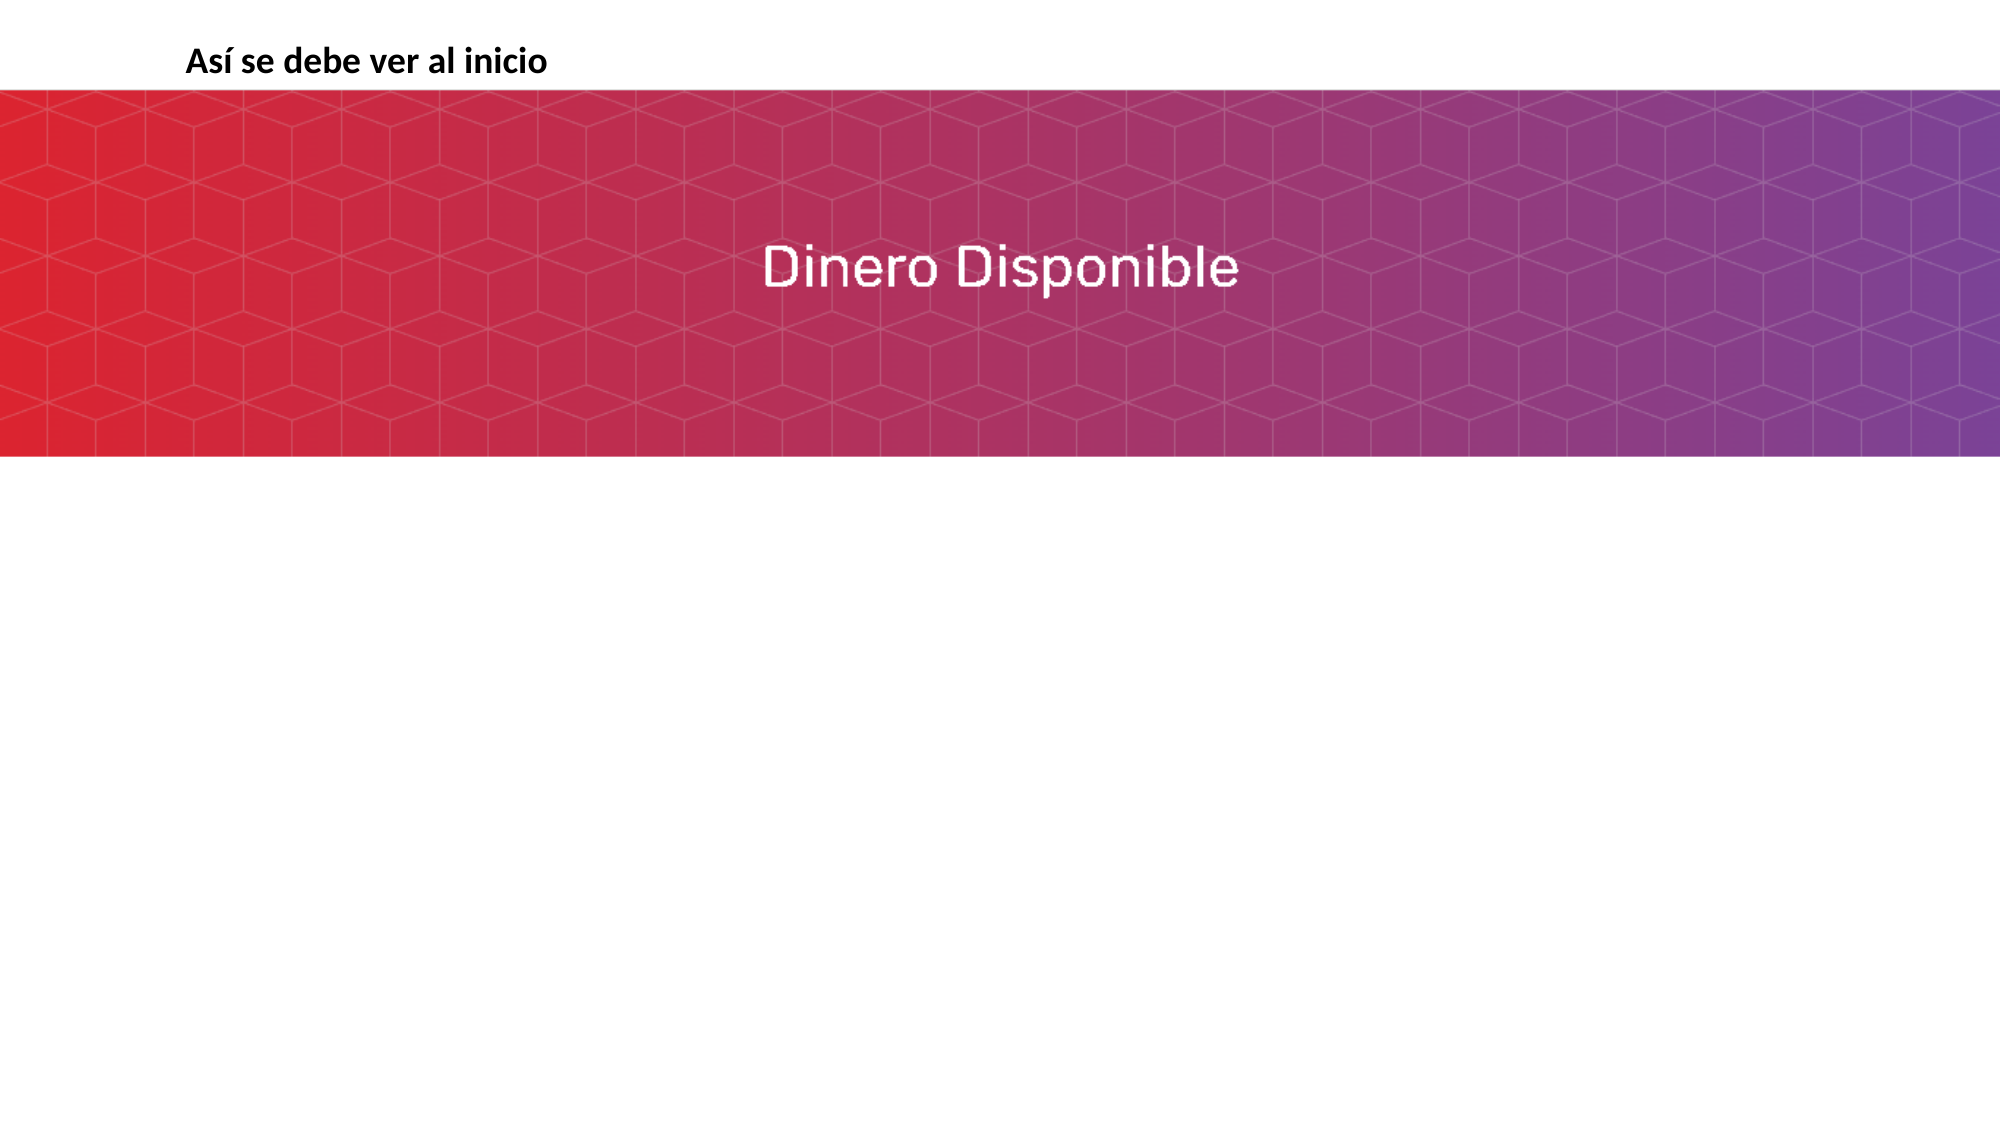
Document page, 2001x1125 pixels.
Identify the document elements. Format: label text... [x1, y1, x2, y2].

picture [0, 89, 2000, 1011]
text_box Así se debe ver al inicio [170, 28, 1829, 89]
